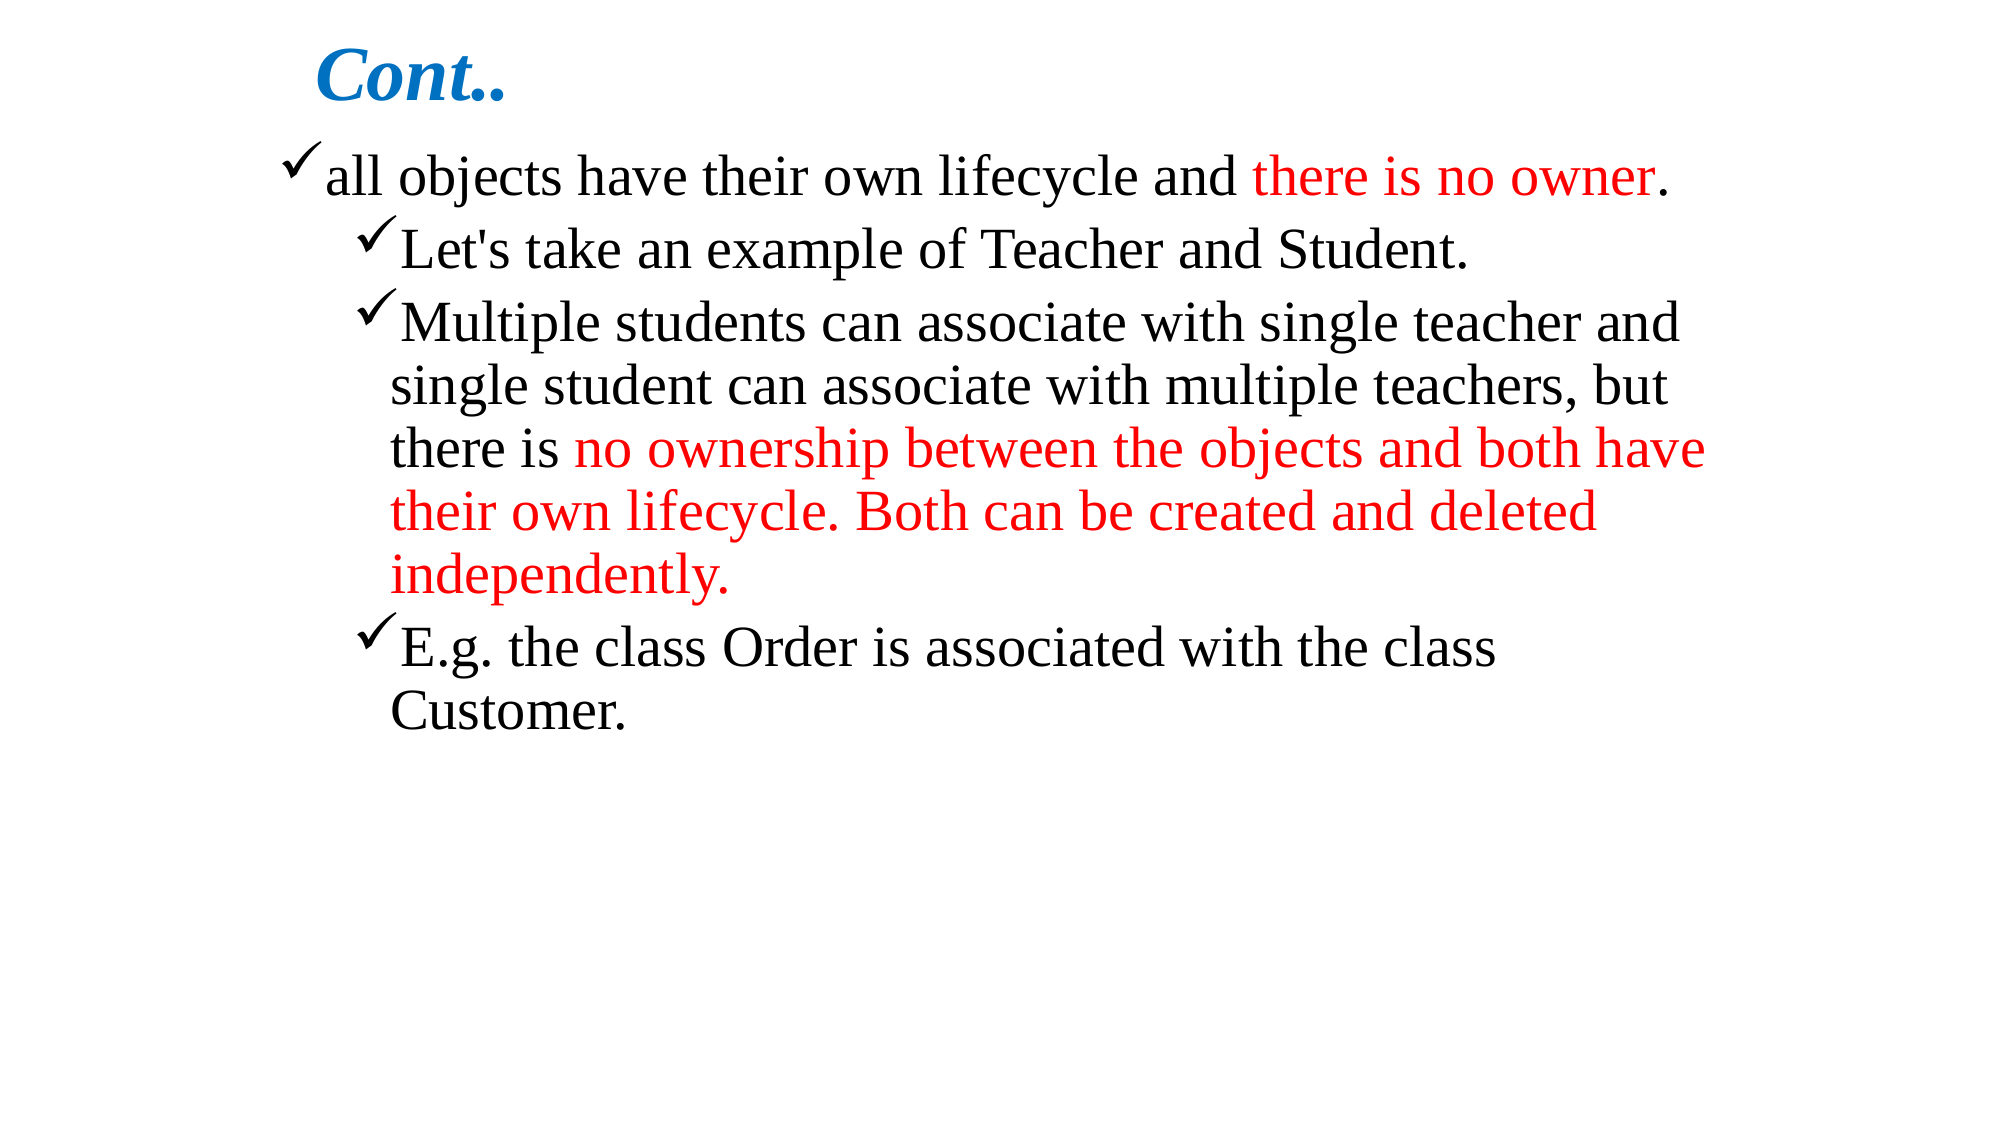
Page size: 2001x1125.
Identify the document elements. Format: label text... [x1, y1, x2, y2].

list all objects have their own lifecycle and there is no owner. Let's take an example of Teacher and Student. Multiple students can associate with single teacher and single student can associate with multiple teachers, but there is no ownership between the objects and both have their own lifecycle. Both can be created and deleted independently. E.g. the class Order is associated with the class Customer. [262, 137, 1750, 1125]
title Cont.. [300, 24, 1638, 125]
